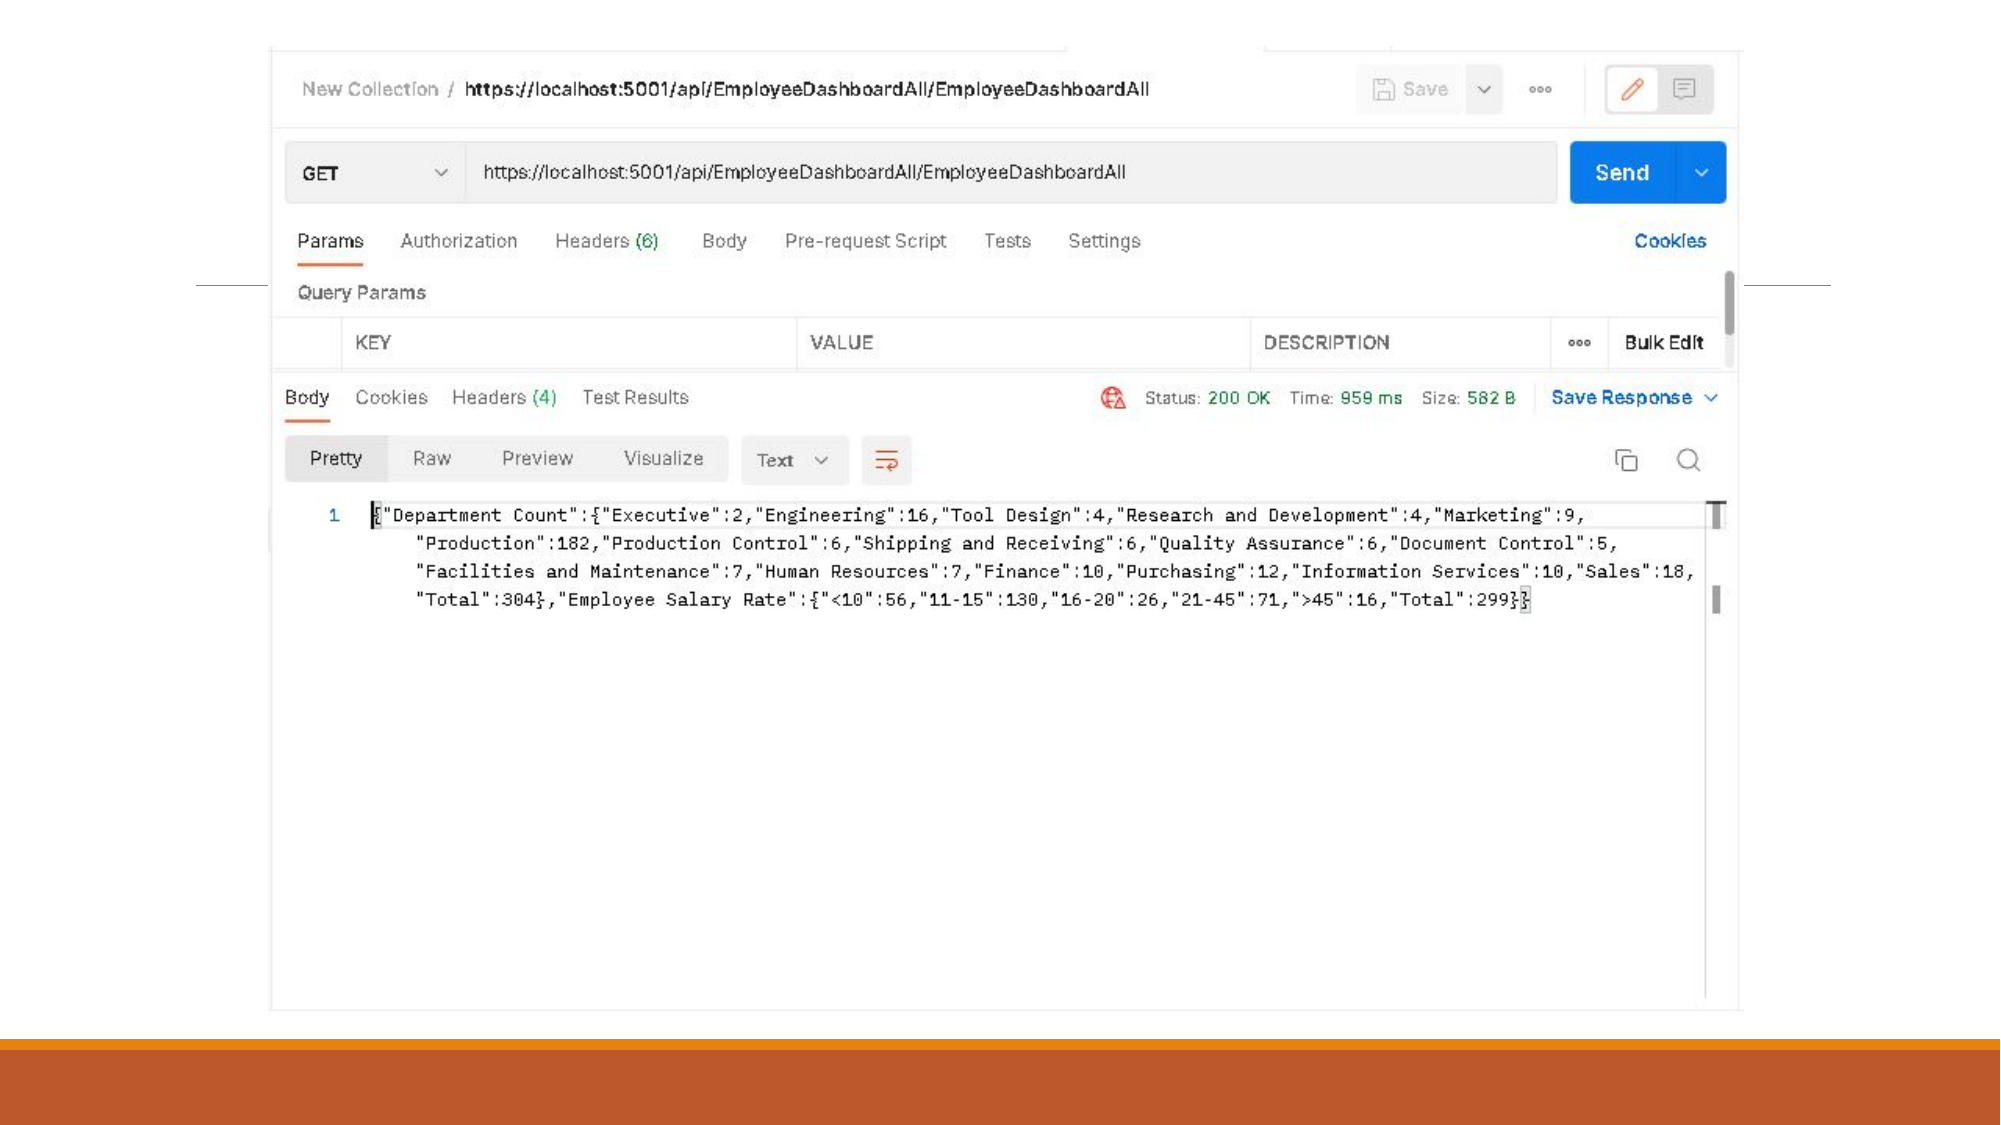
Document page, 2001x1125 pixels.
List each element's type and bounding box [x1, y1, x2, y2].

picture [267, 46, 1745, 1019]
